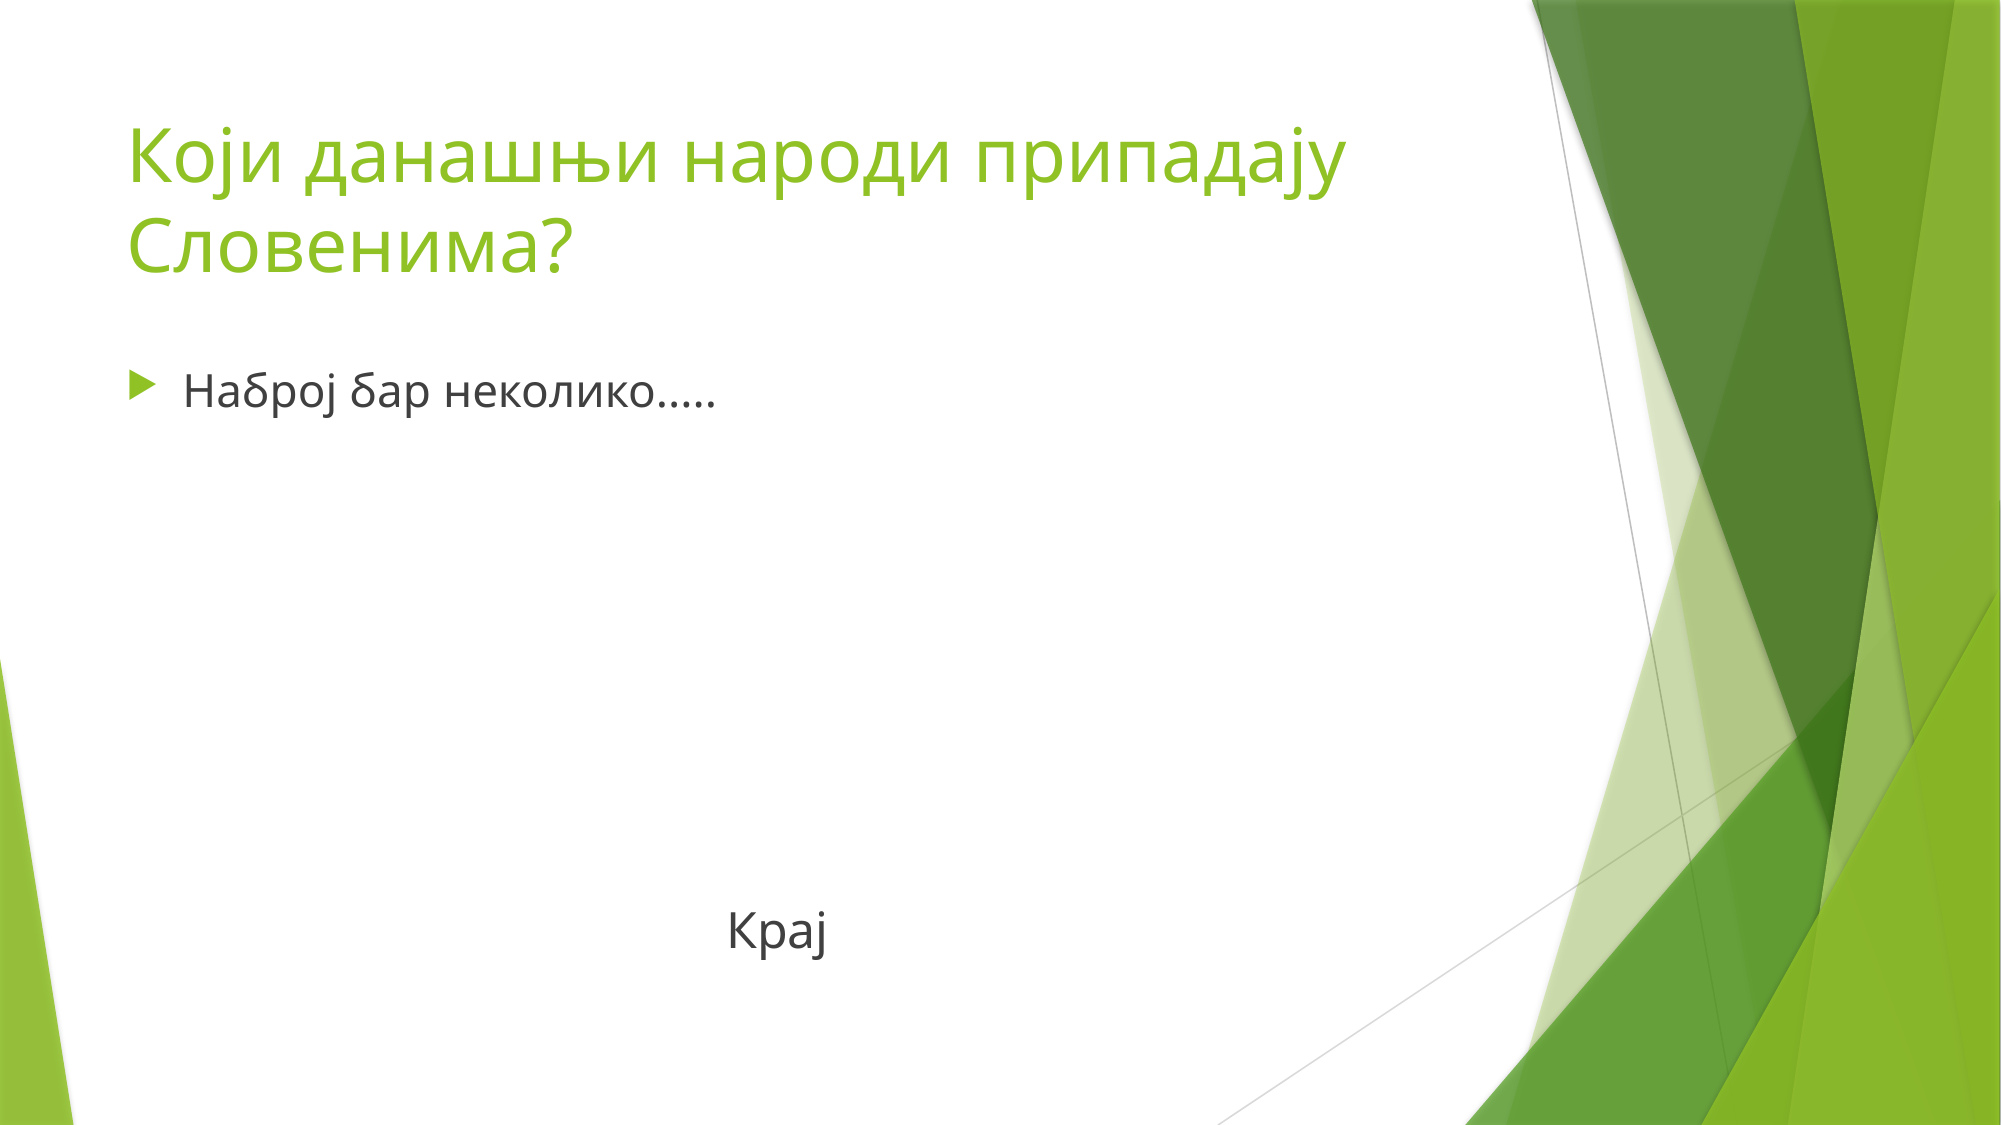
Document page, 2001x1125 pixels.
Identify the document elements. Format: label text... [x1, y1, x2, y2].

list Наброј бар неколико..... Крај [111, 354, 1522, 992]
title Који данашњи народи припадају Словенима? [111, 99, 1522, 317]
